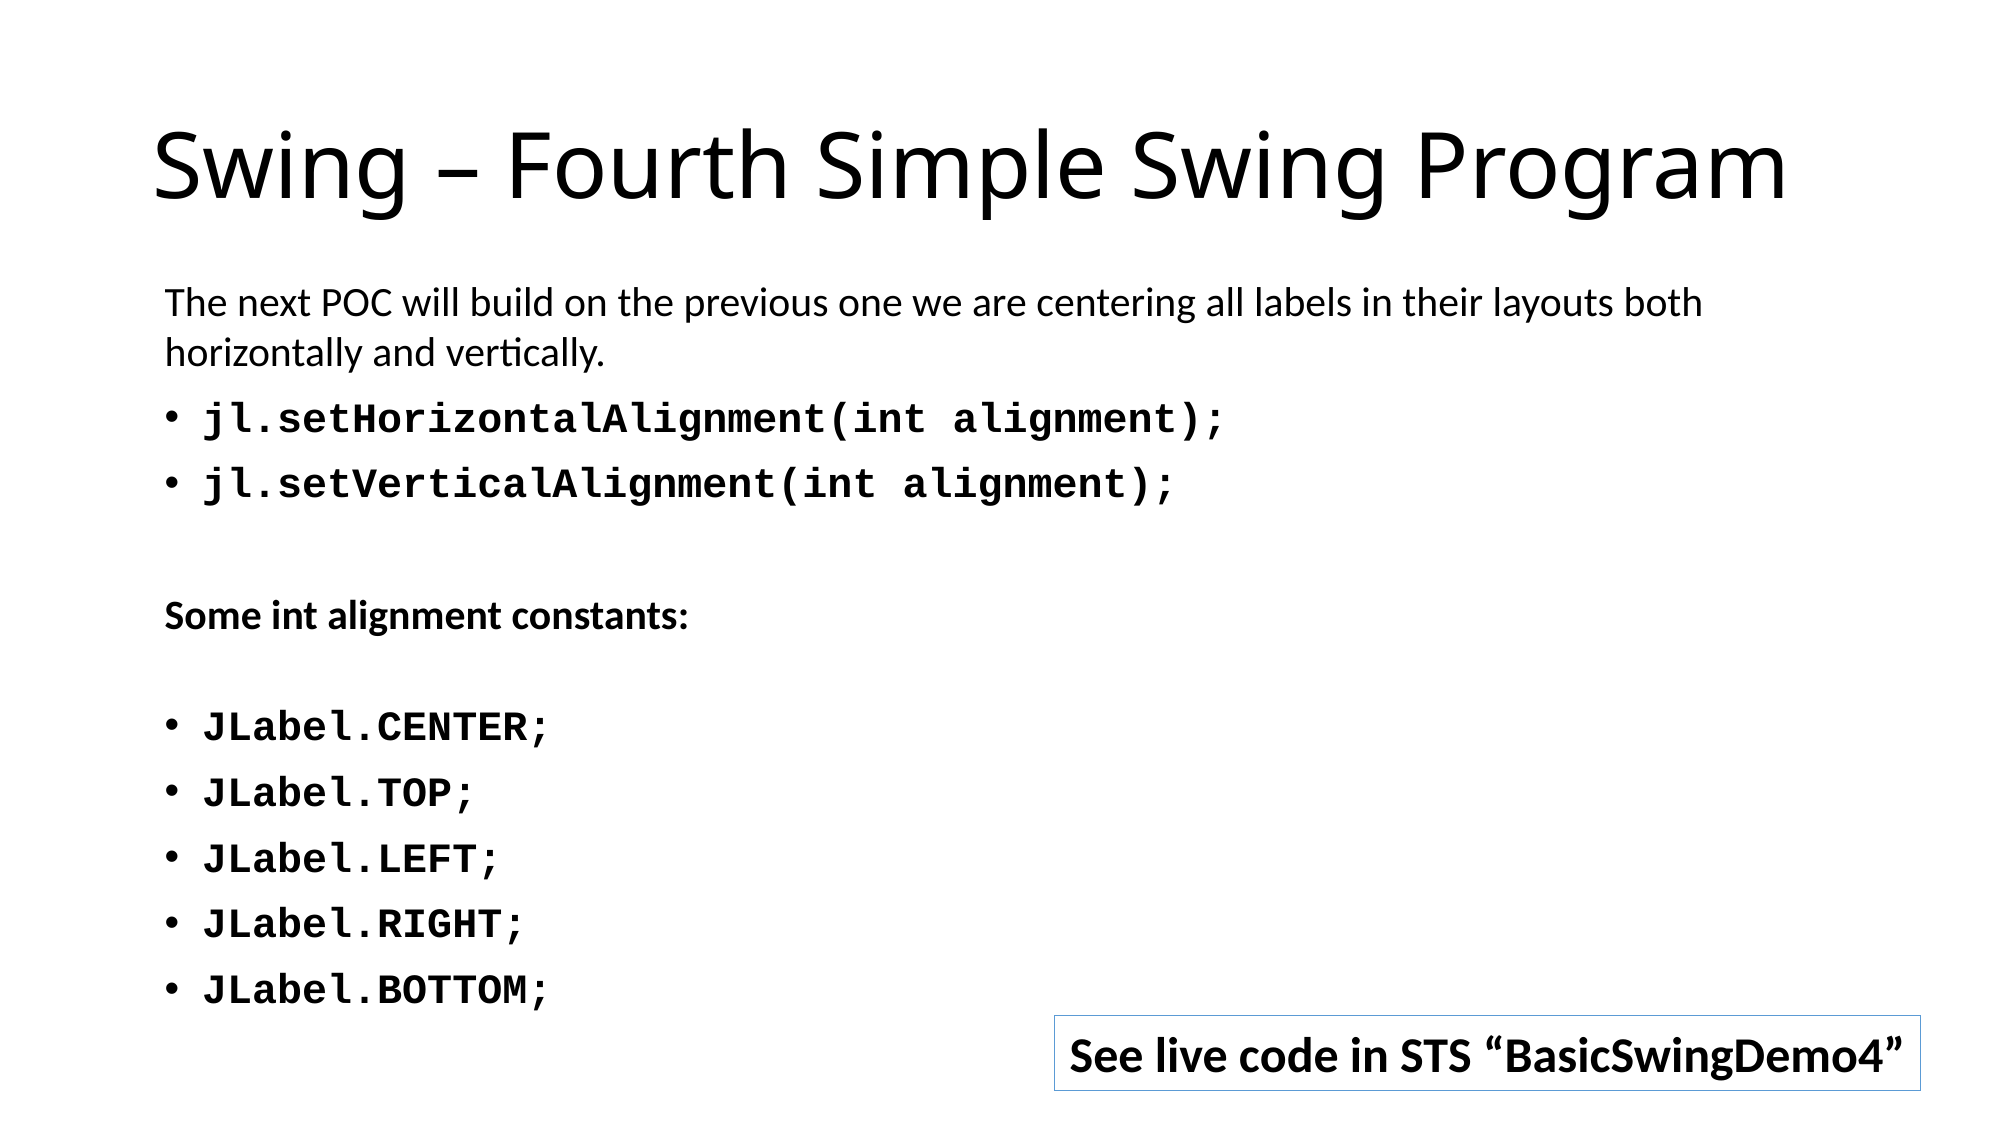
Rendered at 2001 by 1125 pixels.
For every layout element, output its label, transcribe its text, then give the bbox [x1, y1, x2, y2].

text_box See live code in STS “BasicSwingDemo4” [1054, 1015, 1921, 1091]
title Swing – Fourth Simple Swing Program [137, 59, 1863, 278]
list The next POC will build on the previous one we are centering all labels in their layouts both horizontally and vertically. jl.setHorizontalAlignment(int alignment); jl.setVerticalAlignment(int alignment); Some int alignment constants: JLabel.CENTER; JLabel.TOP; JLabel.LEFT; JLabel.RIGHT; JLabel.BOTTOM; [149, 267, 1902, 1063]
